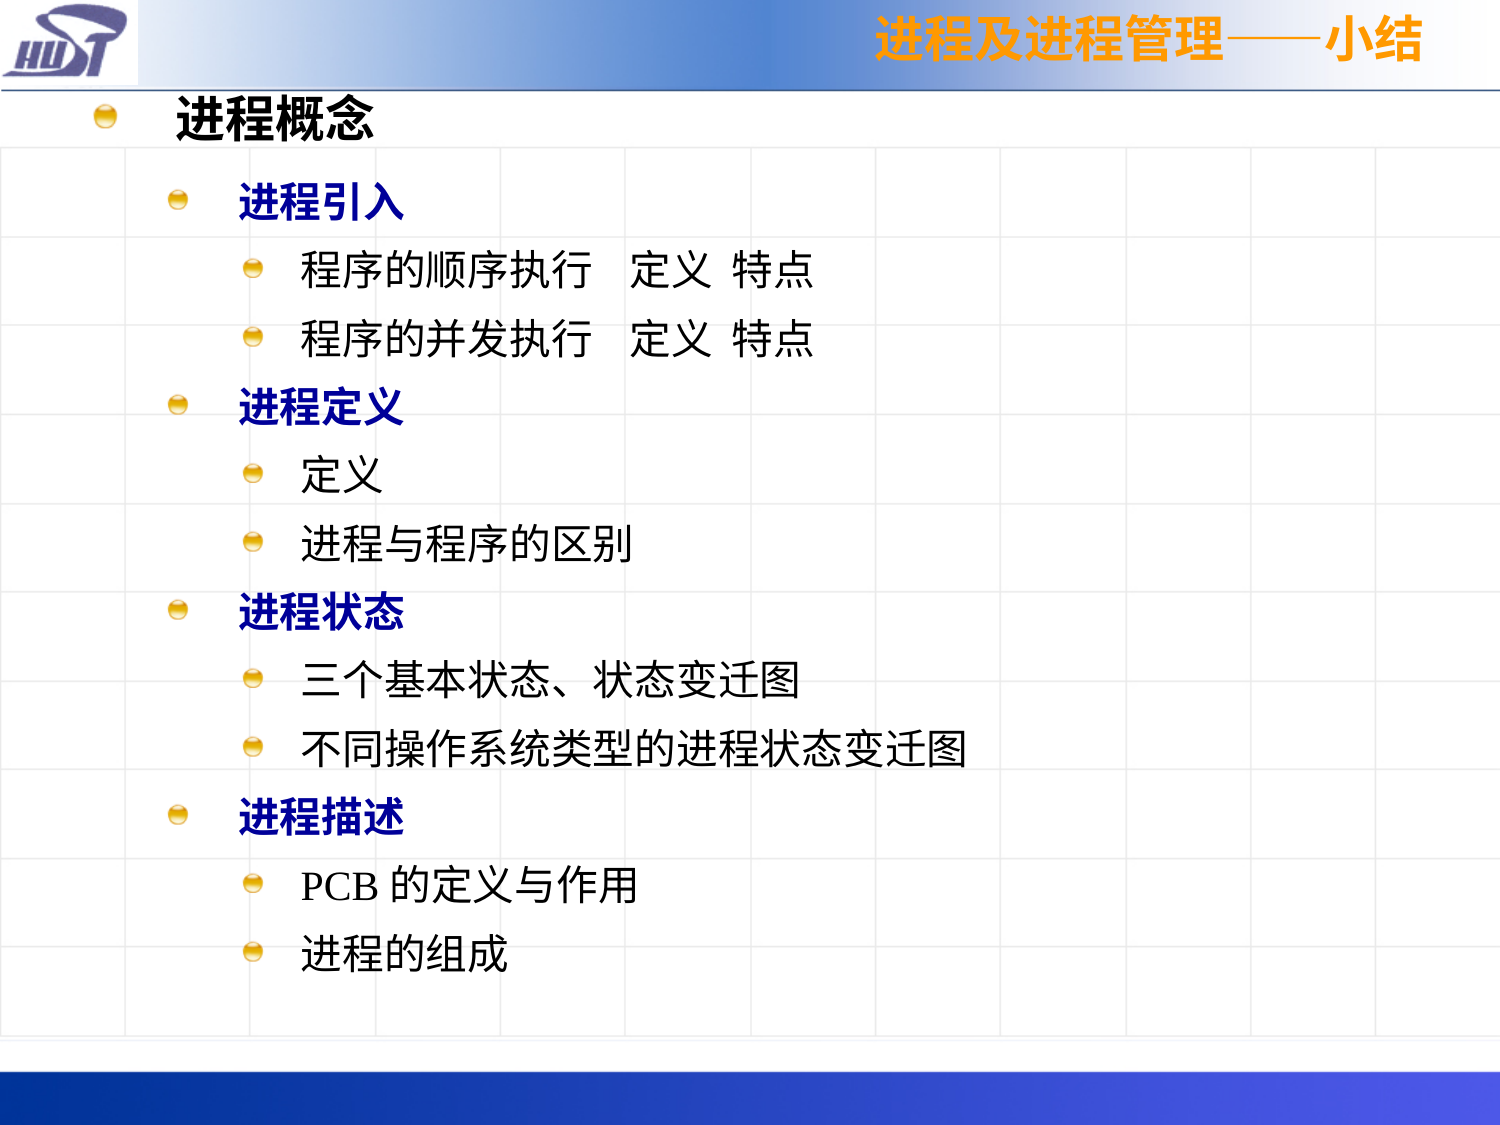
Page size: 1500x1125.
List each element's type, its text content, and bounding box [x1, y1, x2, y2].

text_box 进程及进程管理——小结 [62, 6, 1440, 76]
text_box 进程概念 进程引入 程序的顺序执行 定义 特点 程序的并发执行 定义 特点 进程定义 定义 进程与程序的区别 进程状态 三个基本状态、状态变迁图 不同操作系统类型的进程状态变迁图 进程描述 PCB的定义与作用 进程的组成 [73, 76, 1429, 985]
picture [0, 0, 1500, 1125]
